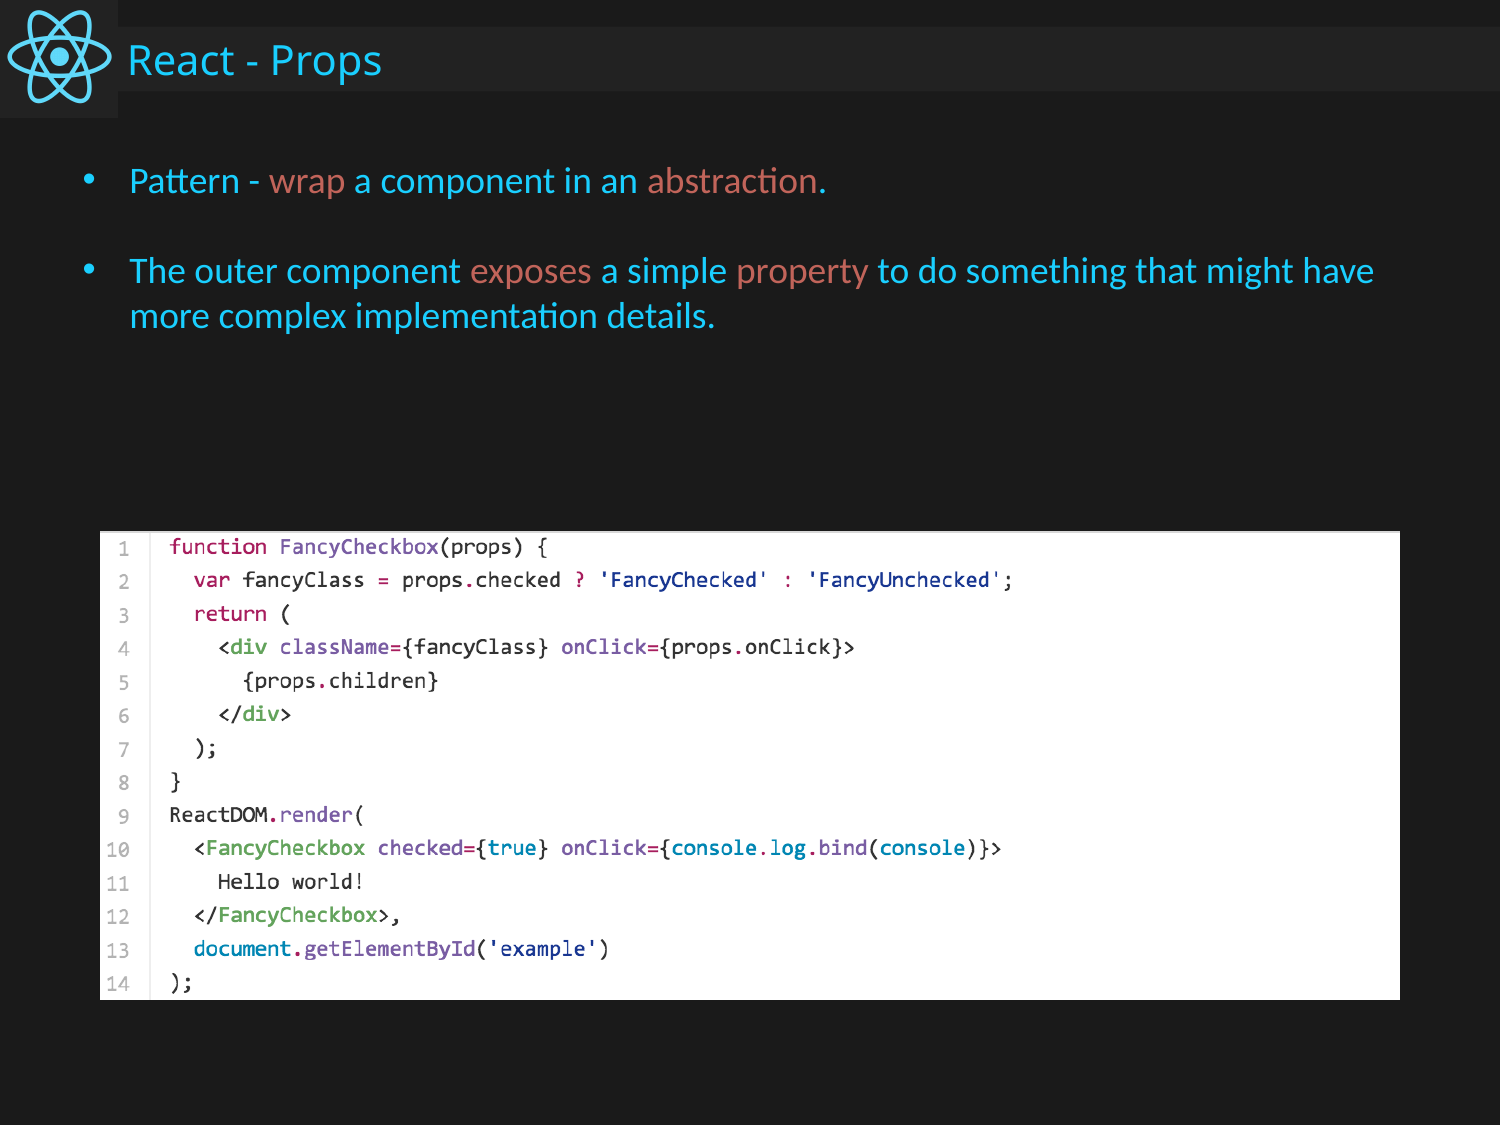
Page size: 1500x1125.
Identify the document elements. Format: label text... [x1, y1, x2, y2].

text_box Pattern - wrap a component in an abstraction. The outer component exposes a simple property to do something that might have more complex implementation details. [67, 149, 1427, 976]
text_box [0, 0, 1500, 119]
picture [100, 531, 1400, 1000]
